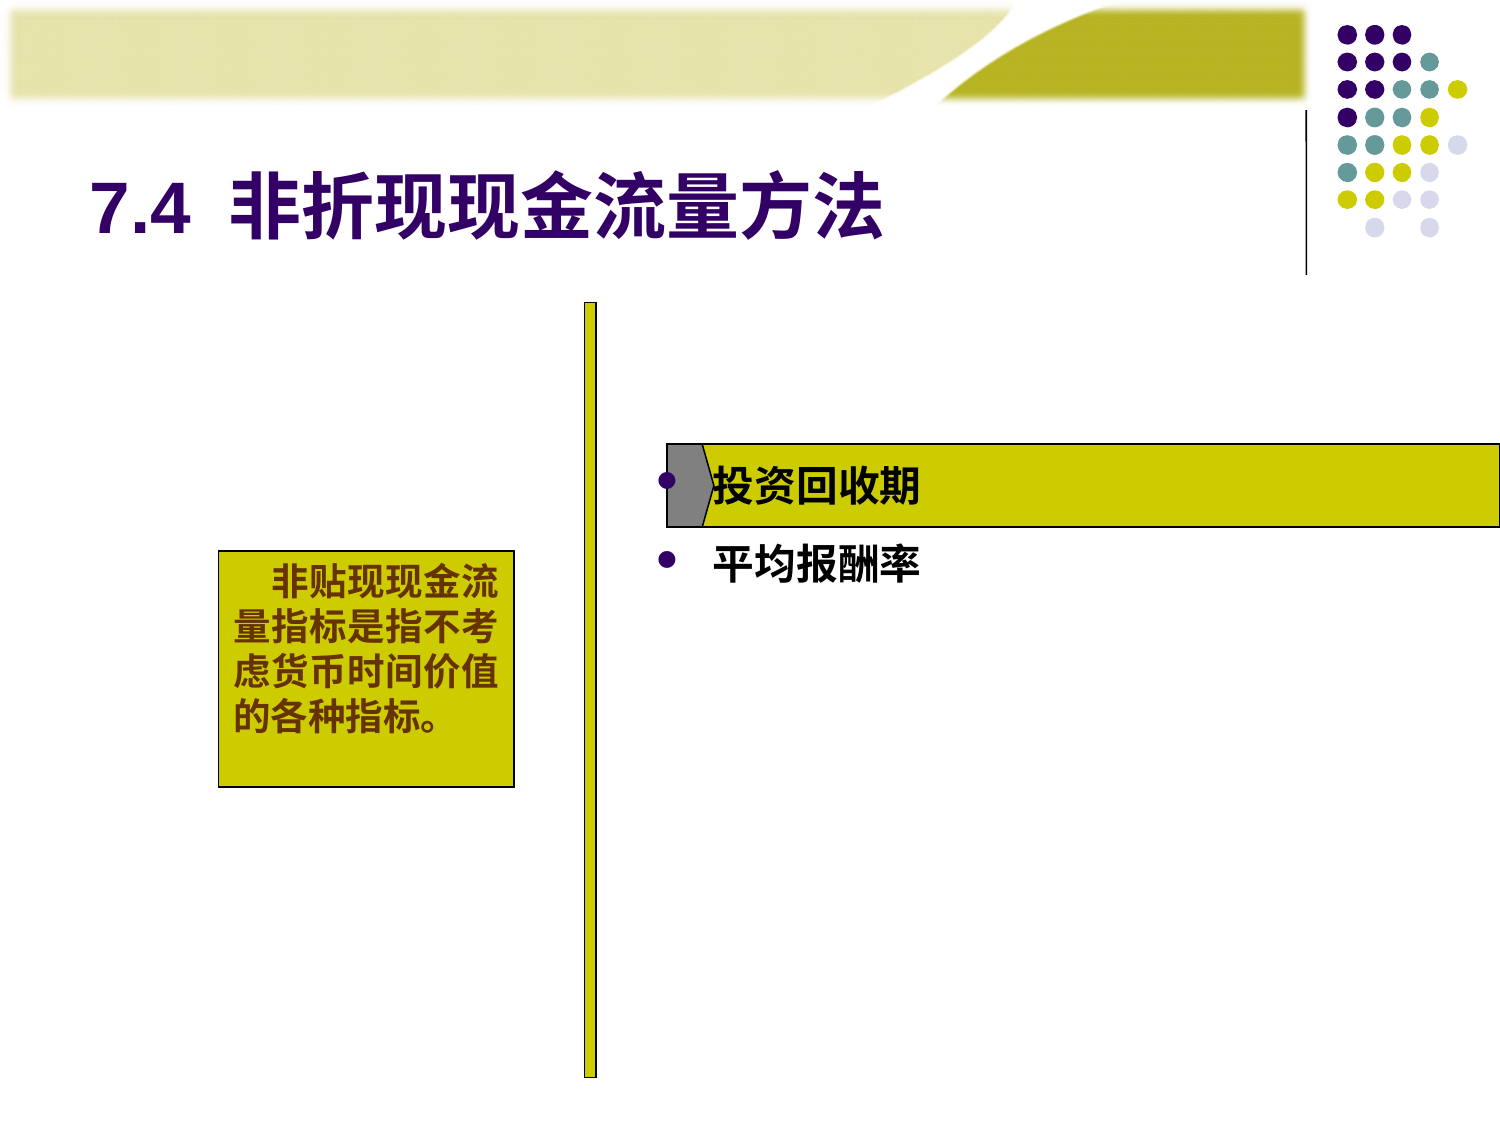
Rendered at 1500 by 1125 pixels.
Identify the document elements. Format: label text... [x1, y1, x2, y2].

text_box 非贴现现金流量指标是指不考虑货币时间价值的各种指标。 [218, 550, 514, 788]
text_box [666, 443, 1500, 528]
text_box [584, 302, 597, 1078]
title 7.4 非折现现金流量方法 [74, 54, 1313, 256]
picture [0, 0, 1322, 110]
list 投资回收期 平均报酬率 [597, 432, 1451, 1038]
